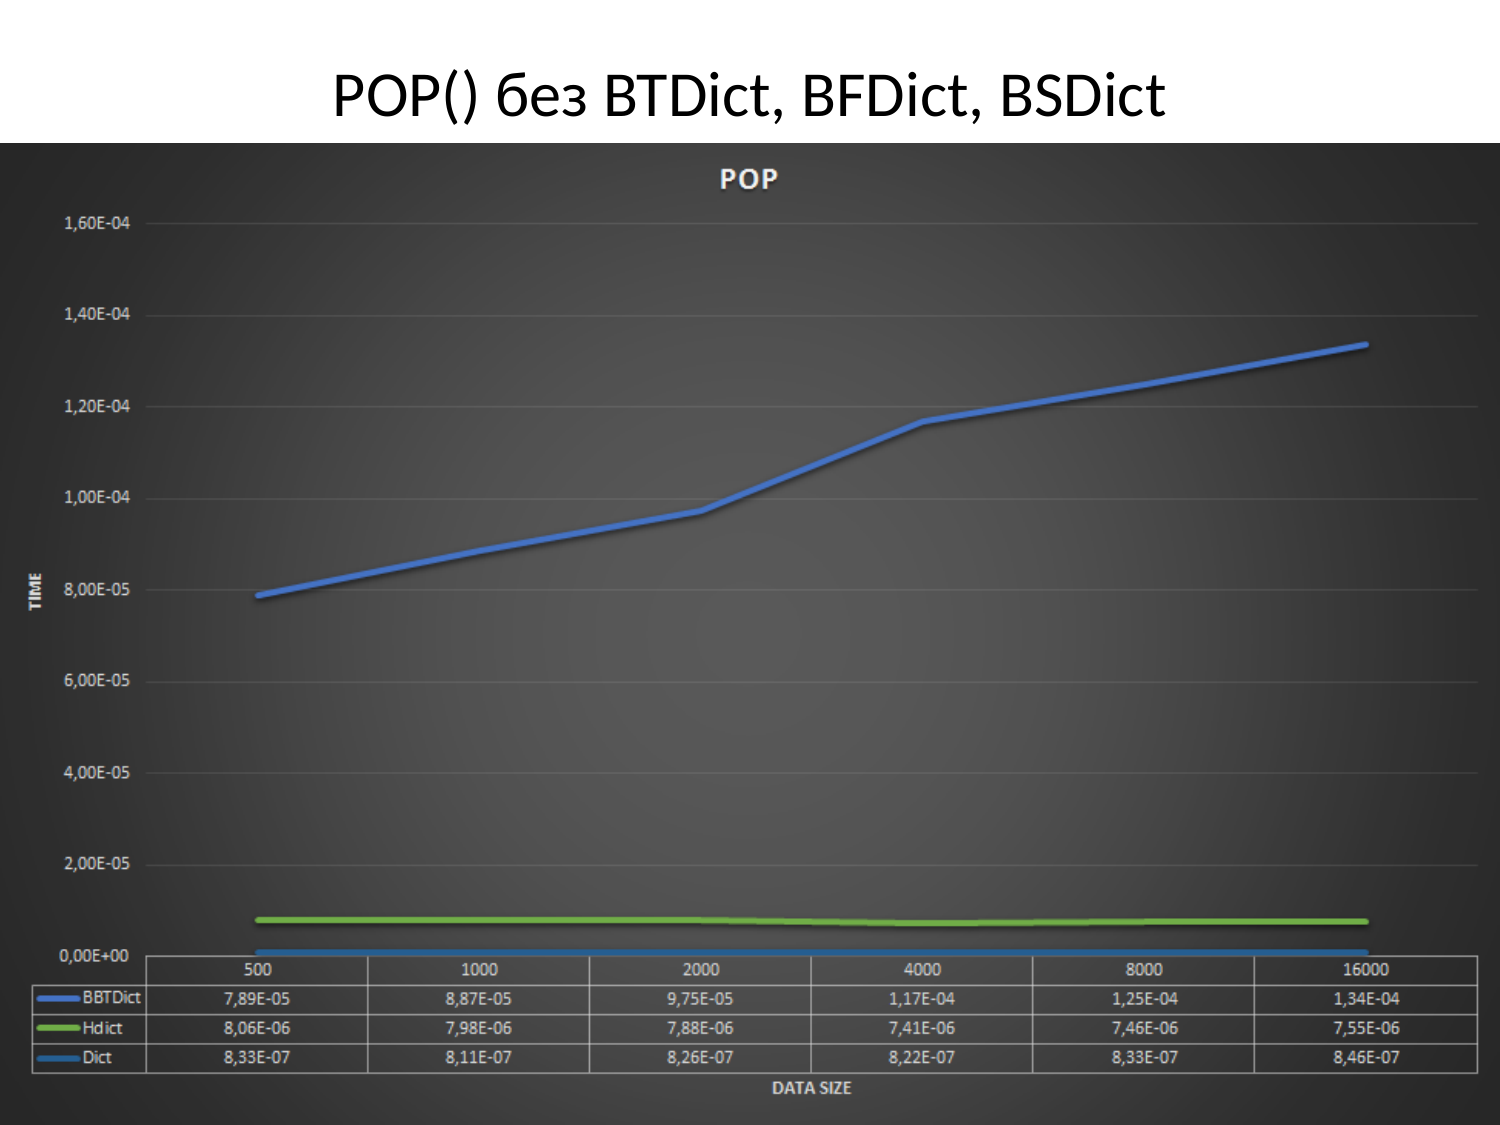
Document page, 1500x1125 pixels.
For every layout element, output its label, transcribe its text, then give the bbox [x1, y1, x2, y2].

title POP() без BTDict, BFDict, BSDict [75, 45, 1425, 138]
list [0, 143, 1500, 1125]
